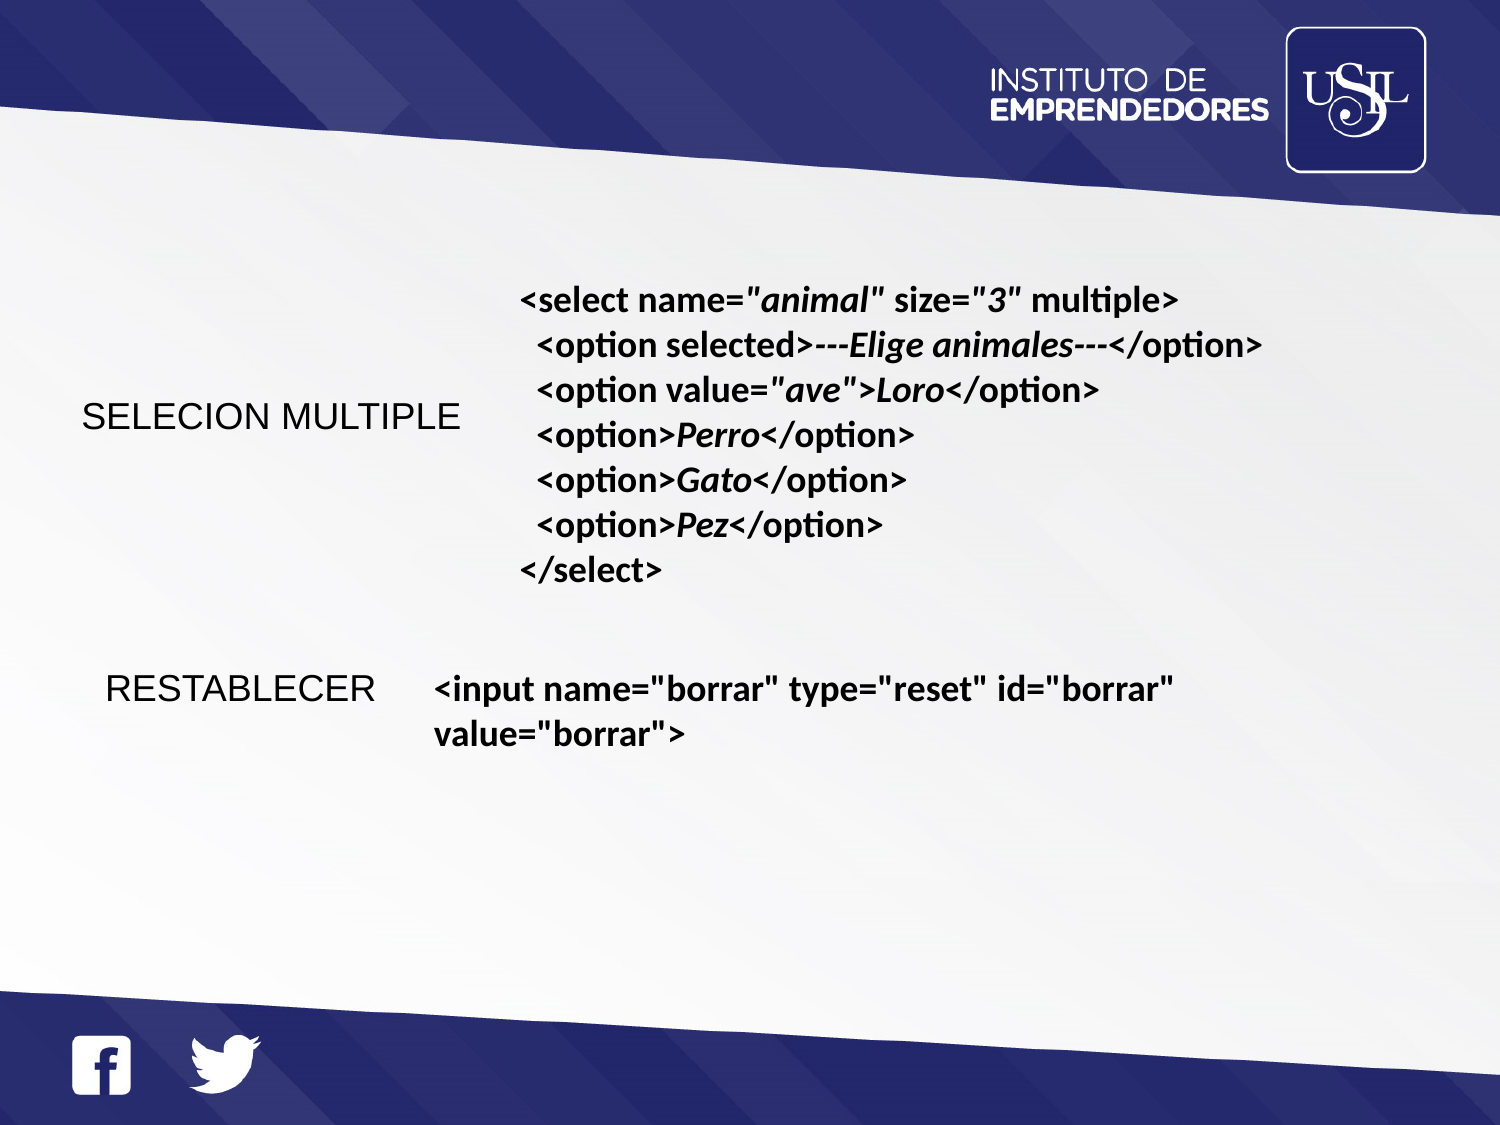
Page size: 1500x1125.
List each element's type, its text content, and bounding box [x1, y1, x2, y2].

text_box <select name="animal" size="3" multiple> <option selected>---Elige animales---</option> <option value="ave">Loro</option> <option>Perro</option> <option>Gato</option> <option>Pez</option> </select> [504, 267, 1279, 597]
text_box RESTABLECER [90, 656, 392, 717]
text_box <input name="borrar" type="reset" id="borrar" value="borrar"> [419, 656, 1424, 762]
picture [0, 0, 1500, 1125]
text_box SELECION MULTIPLE [66, 384, 477, 445]
